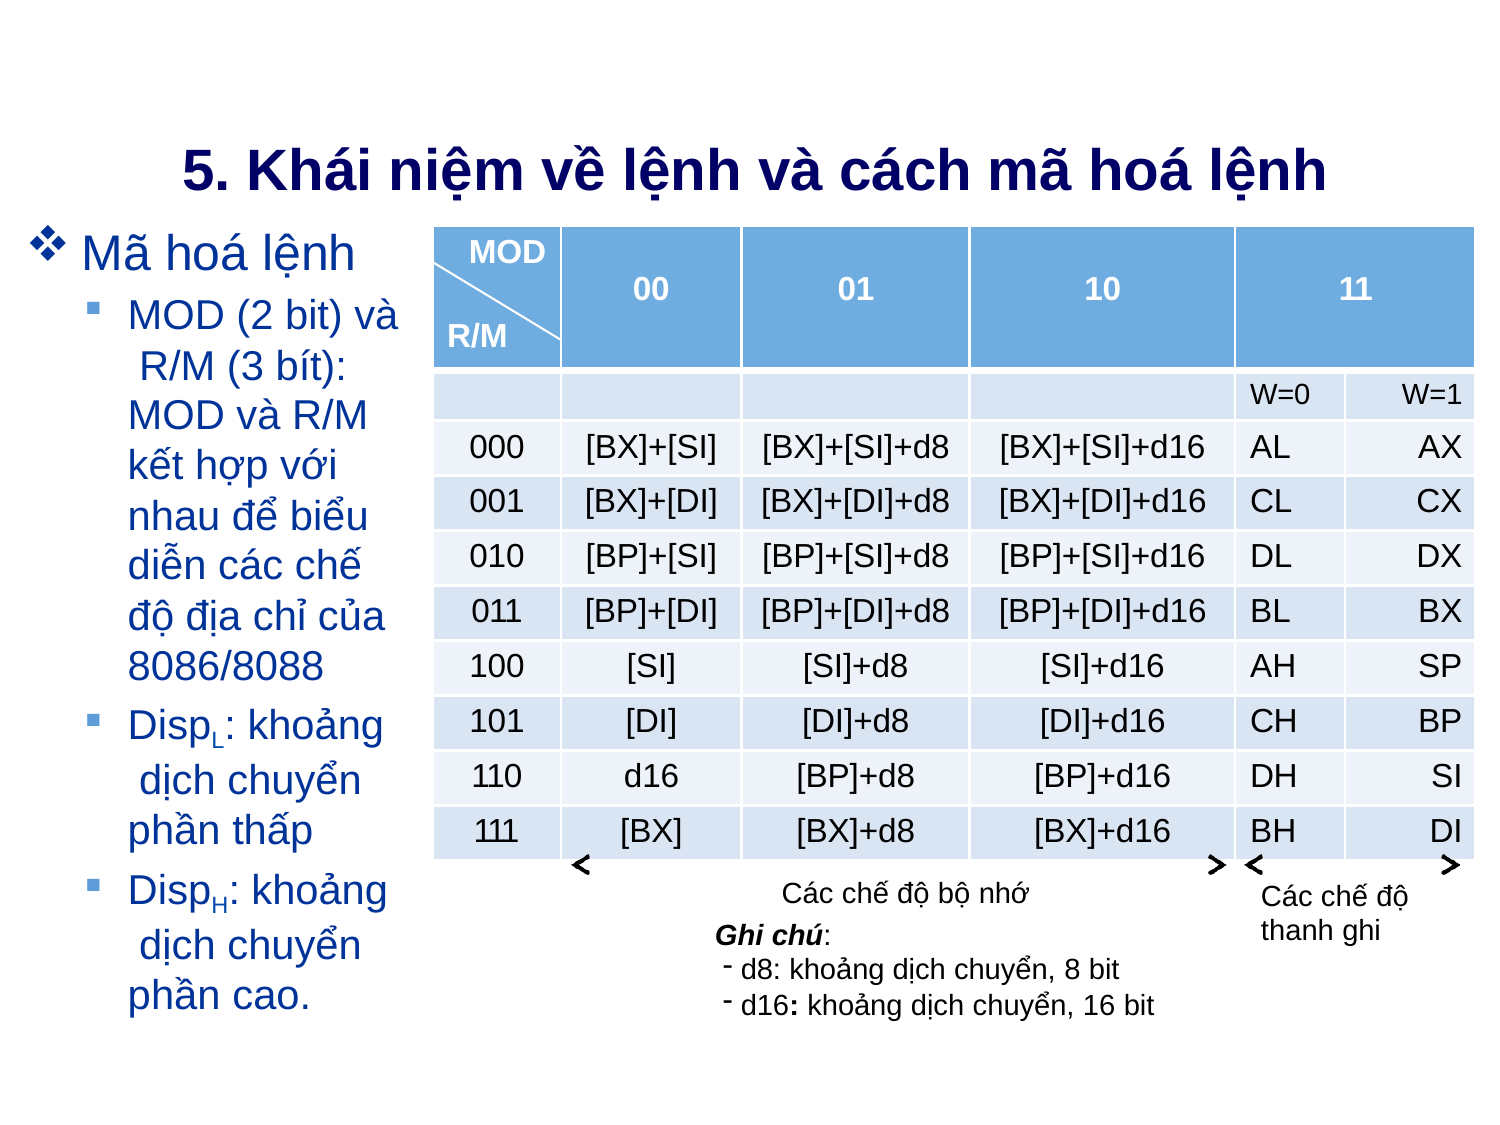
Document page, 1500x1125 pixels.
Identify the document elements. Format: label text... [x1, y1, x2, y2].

table_cell DX [1346, 532, 1474, 584]
text_box [1441, 854, 1461, 875]
table_cell W=0 [1236, 374, 1344, 419]
text_box [1208, 854, 1227, 875]
table_cell [BP]+d16 [971, 752, 1234, 804]
table_header 10 [971, 227, 1234, 367]
table_cell DI [1346, 807, 1474, 859]
table_header 00 [562, 227, 740, 367]
table_cell [DI]+d16 [971, 697, 1234, 749]
table_cell [BX]+[SI]+d8 [743, 422, 968, 474]
table_cell W=1 [1346, 374, 1474, 419]
table_cell [562, 374, 740, 419]
table_cell [743, 374, 968, 419]
table_cell BH [1236, 807, 1344, 859]
table_cell d16 [562, 752, 740, 804]
table_header 11 [1236, 227, 1474, 367]
text_box [1243, 854, 1263, 875]
table_cell [BP]+[SI]+d8 [743, 532, 968, 584]
text_box Mã hoá lệnh MOD (2 bit) và R/M (3 bít): MOD và R/M kết hợp với nhau để biểu diễn các chế độ địa chỉ của 8086/8088 DispL: khoảng dịch chuyển phần thấp DispH: khoảng dịch chuyển phần cao. [19, 207, 405, 1018]
table_cell CH [1236, 697, 1344, 749]
table_cell AH [1236, 642, 1344, 694]
text_box Các chế độ thanh ghi [1258, 876, 1411, 947]
table_cell [SI] [562, 642, 740, 694]
table_cell [DI] [562, 697, 740, 749]
table_cell [BP]+[DI]+d8 [743, 587, 968, 639]
table_cell [BX]+d8 [743, 807, 968, 859]
table_cell 011 [434, 587, 560, 639]
table_cell SP [1346, 642, 1474, 694]
table_cell [BX]+[DI] [562, 477, 740, 529]
table_header MOD R/M [434, 264, 560, 367]
table_cell [BP]+[DI] [562, 587, 740, 639]
table_cell 111 [434, 807, 560, 859]
table_cell [BX]+[SI]+d16 [971, 422, 1234, 474]
table_cell [971, 374, 1234, 419]
table_cell [BP]+d8 [743, 752, 968, 804]
table_cell [BP]+[DI]+d16 [971, 587, 1234, 639]
table_cell [BP]+[SI]+d16 [971, 532, 1234, 584]
table_cell [DI]+d8 [743, 697, 968, 749]
table_cell 100 [434, 642, 560, 694]
table_cell 010 [434, 532, 560, 584]
table_cell DH [1236, 752, 1344, 804]
table_cell [BP]+[SI] [562, 532, 740, 584]
table_cell 000 [434, 422, 560, 474]
title 5. Khái niệm về lệnh và cách mã hoá lệnh [180, 130, 1333, 321]
table_cell [SI]+d16 [971, 642, 1234, 694]
table_cell AX [1346, 422, 1474, 474]
table_cell BP [1346, 697, 1474, 749]
table_cell [BX]+[DI]+d16 [971, 477, 1234, 529]
table_cell CX [1346, 477, 1474, 529]
table_cell CL [1236, 477, 1344, 529]
table_cell [SI]+d8 [743, 642, 968, 694]
text_box Các chế độ bộ nhớ Ghi chú: d8: khoảng dịch chuyển, 8 bit d16: khoảng dịch chuyển, 16 bit [712, 864, 1165, 1021]
table_cell [BX]+[SI] [562, 422, 740, 474]
table_cell [BX] [562, 807, 740, 859]
table_header MOD R/M [434, 227, 560, 338]
table_cell [BX]+d16 [971, 807, 1234, 859]
table_cell AL [1236, 422, 1344, 474]
table_cell 110 [434, 752, 560, 804]
table_cell BX [1346, 587, 1474, 639]
table_cell SI [1346, 752, 1474, 804]
table_cell 001 [434, 477, 560, 529]
table_header 01 [743, 227, 968, 367]
table_cell 101 [434, 697, 560, 749]
table_cell [434, 374, 560, 419]
table_cell DL [1236, 532, 1344, 584]
table_cell [BX]+[DI]+d8 [743, 477, 968, 529]
text_box [570, 854, 590, 875]
table_cell BL [1236, 587, 1344, 639]
